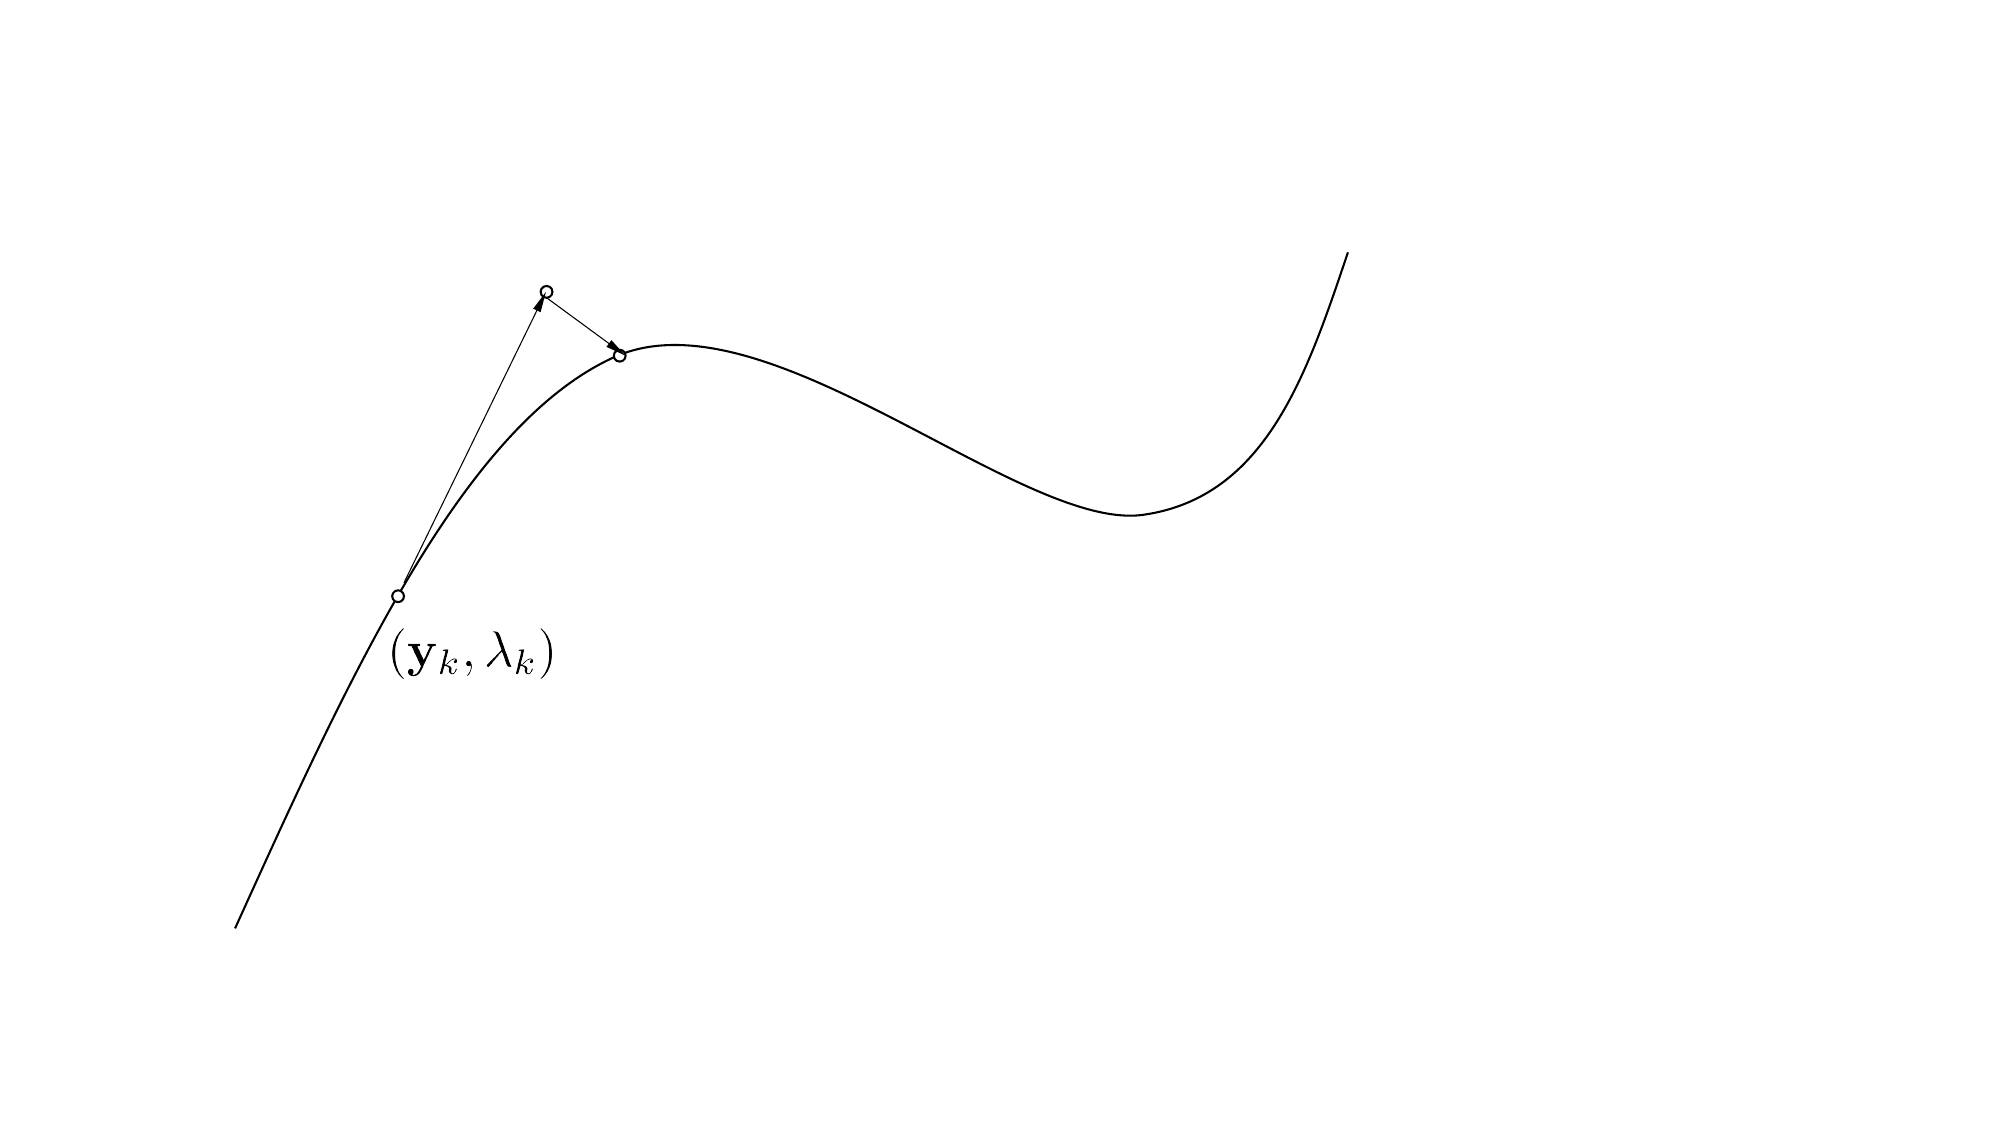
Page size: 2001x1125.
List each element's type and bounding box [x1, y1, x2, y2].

text_box [612, 353, 627, 363]
text_box [539, 284, 554, 297]
text_box [403, 291, 546, 583]
picture [392, 628, 552, 679]
text_box [234, 252, 1349, 929]
text_box [546, 297, 626, 356]
text_box [391, 589, 406, 604]
